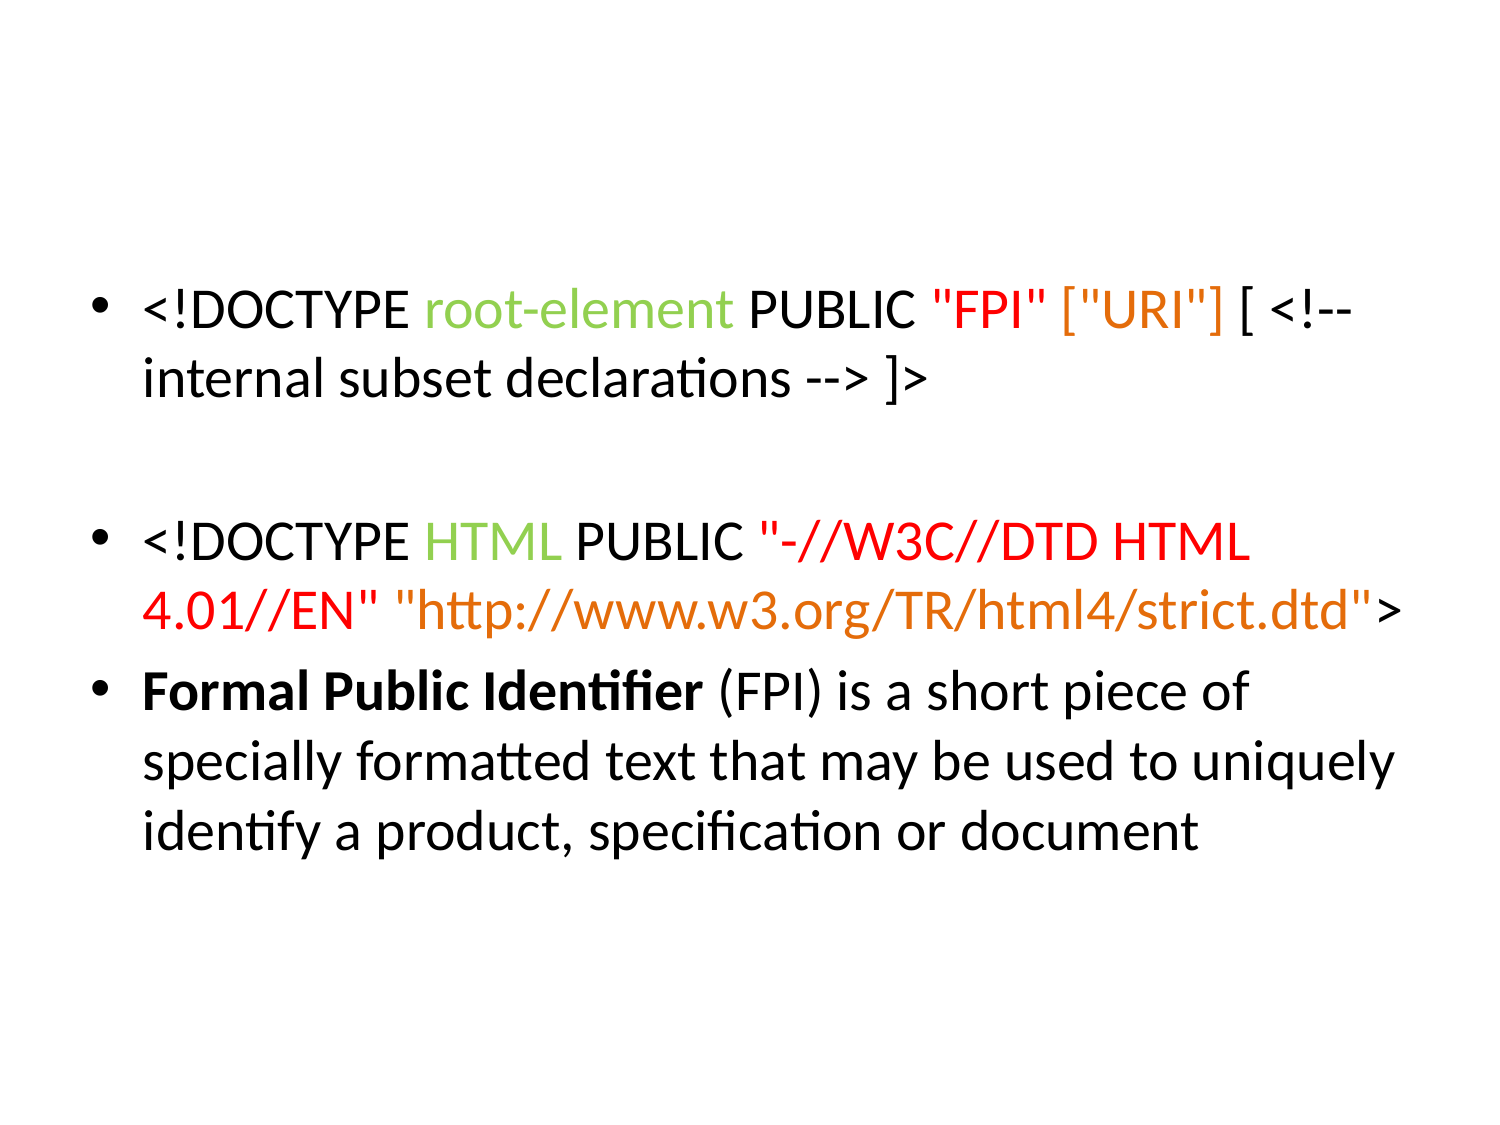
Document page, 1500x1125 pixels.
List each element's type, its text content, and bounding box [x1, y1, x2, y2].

list <!DOCTYPE root-element PUBLIC "FPI" ["URI"] [ <!-- internal subset declarations --> ]> <!DOCTYPE HTML PUBLIC "-//W3C//DTD HTML 4.01//EN" "http://www.w3.org/TR/html4/strict.dtd"> Formal Public Identifier (FPI) is a short piece of specially formatted text that may be used to uniquely identify a product, specification or document [75, 262, 1425, 1005]
